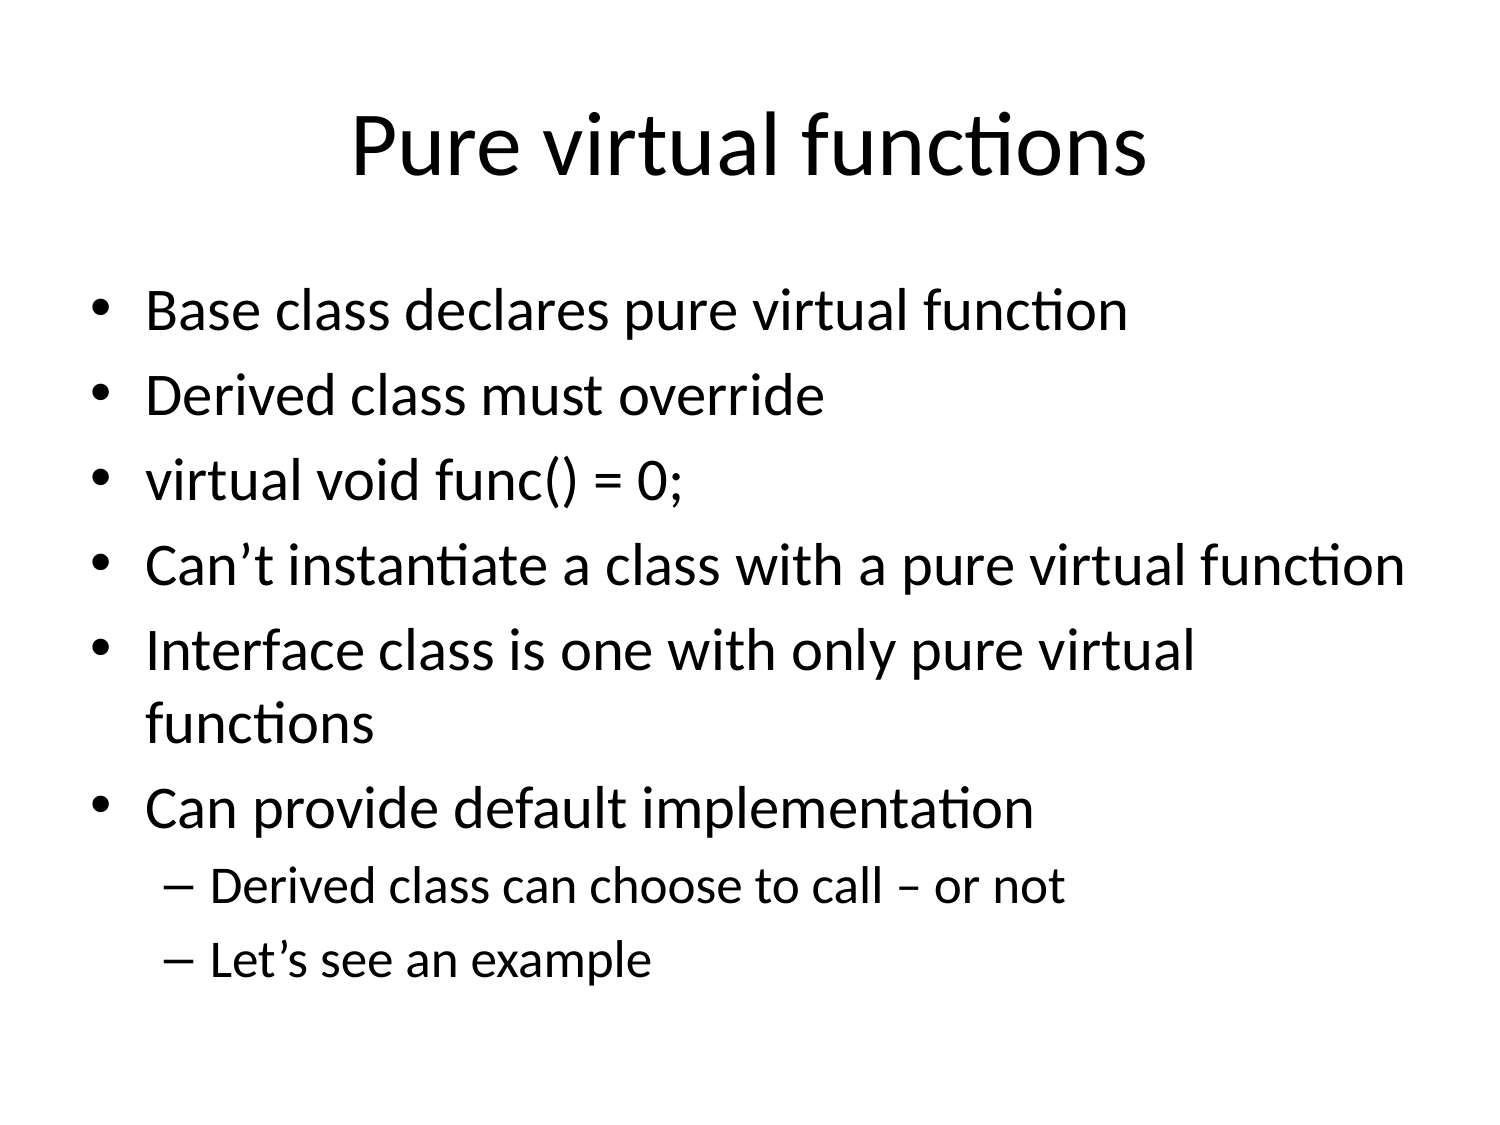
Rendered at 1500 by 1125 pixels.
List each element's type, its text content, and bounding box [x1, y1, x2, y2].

title Pure virtual functions [75, 45, 1425, 233]
list Base class declares pure virtual function Derived class must override virtual void func() = 0; Can’t instantiate a class with a pure virtual function Interface class is one with only pure virtual functions Can provide default implementation Derived class can choose to call – or not Let’s see an example [75, 262, 1425, 1005]
